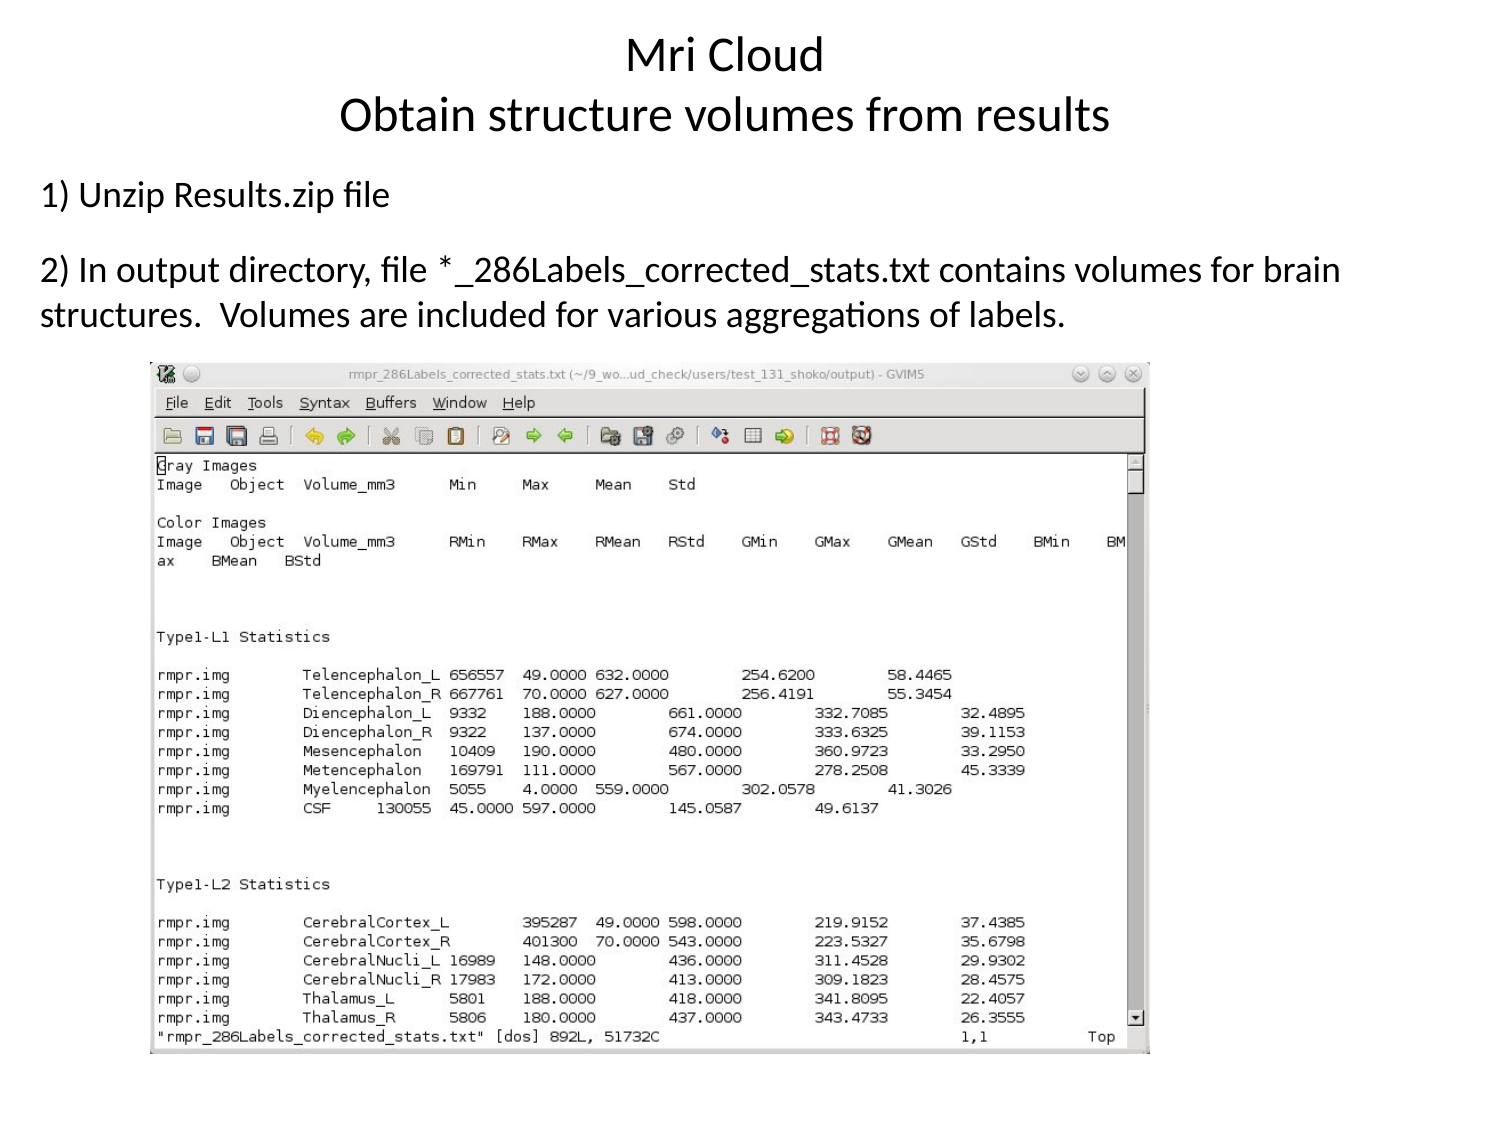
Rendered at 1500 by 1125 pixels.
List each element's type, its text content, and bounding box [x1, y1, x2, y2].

text_box Mri Cloud Obtain structure volumes from results [75, 0, 1375, 163]
text_box 1) Unzip Results.zip file [24, 162, 590, 223]
text_box 2) In output directory, file *_286Labels_corrected_stats.txt contains volumes for brain structures. Volumes are included for various aggregations of labels. [24, 237, 1400, 343]
picture [149, 362, 1151, 1054]
